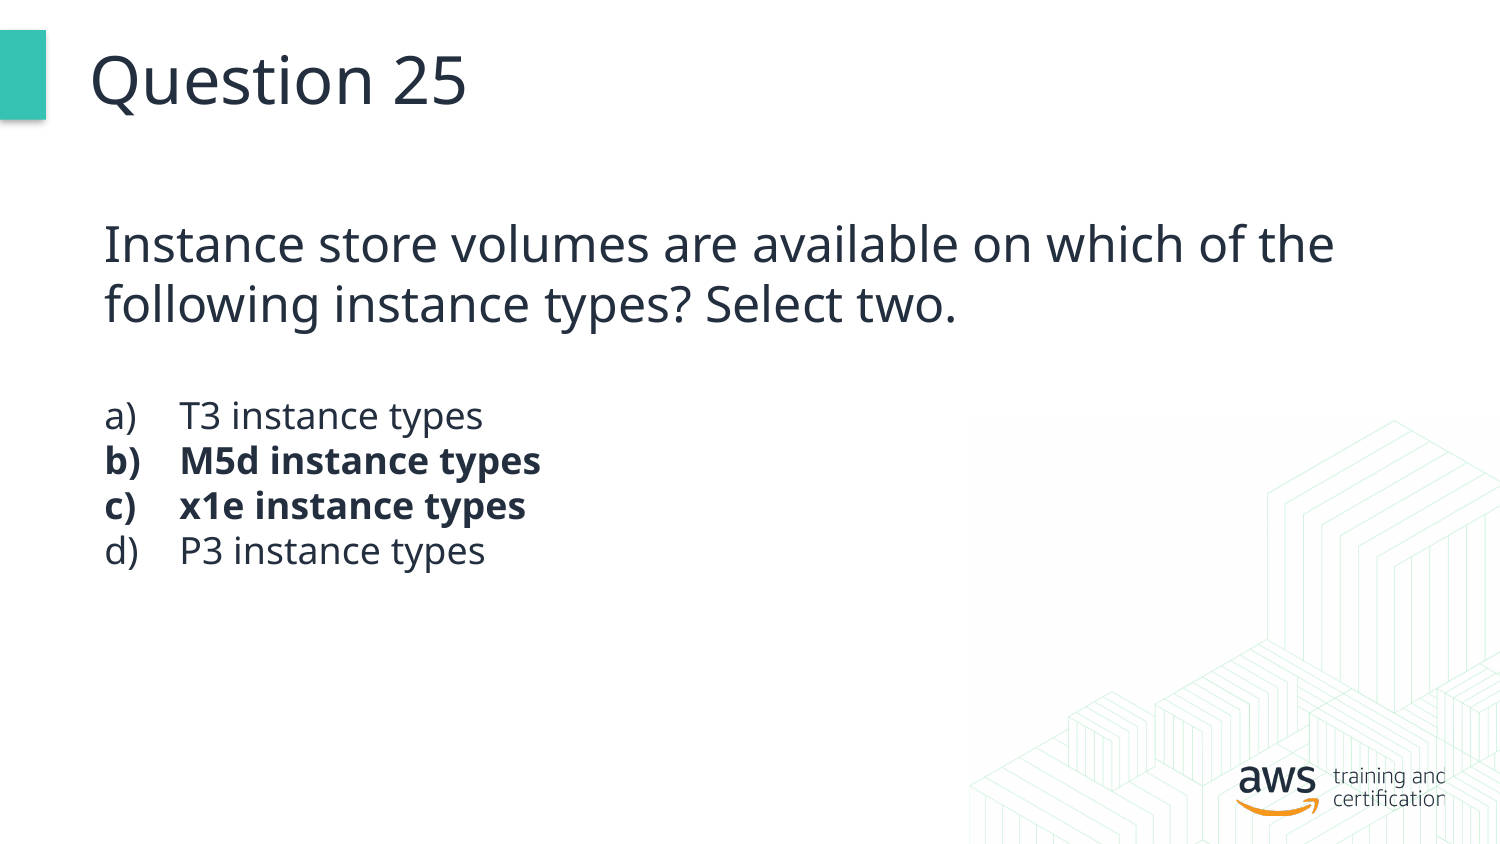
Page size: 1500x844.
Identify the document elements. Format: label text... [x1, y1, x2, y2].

title Question 25 [75, 30, 1402, 120]
text_box Instance store volumes are available on which of the following instance types? Select two. T3 instance types M5d instance types x1e instance types P3 instance types [89, 205, 1416, 722]
